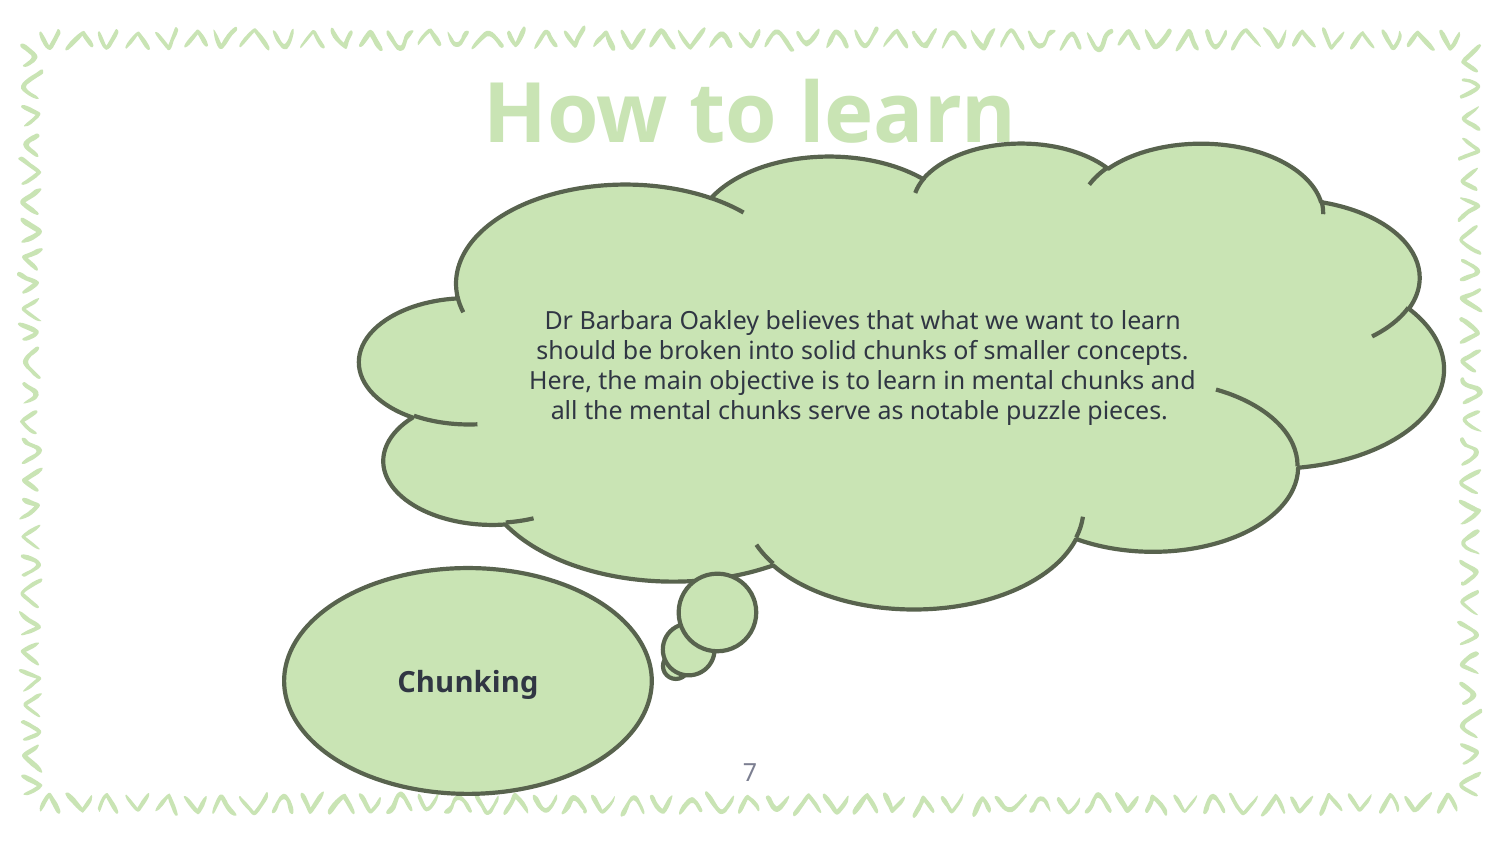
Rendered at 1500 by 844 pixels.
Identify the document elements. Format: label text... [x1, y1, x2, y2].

slide_number 7 [0, 741, 1500, 807]
text_box Dr Barbara Oakley believes that what we want to learn should be broken into solid chunks of smaller concepts. Here, the main objective is to learn in mental chunks and all the mental chunks serve as notable puzzle pieces. [356, 141, 1447, 682]
text_box Chunking [282, 565, 654, 796]
title How to learn [146, 33, 1354, 175]
